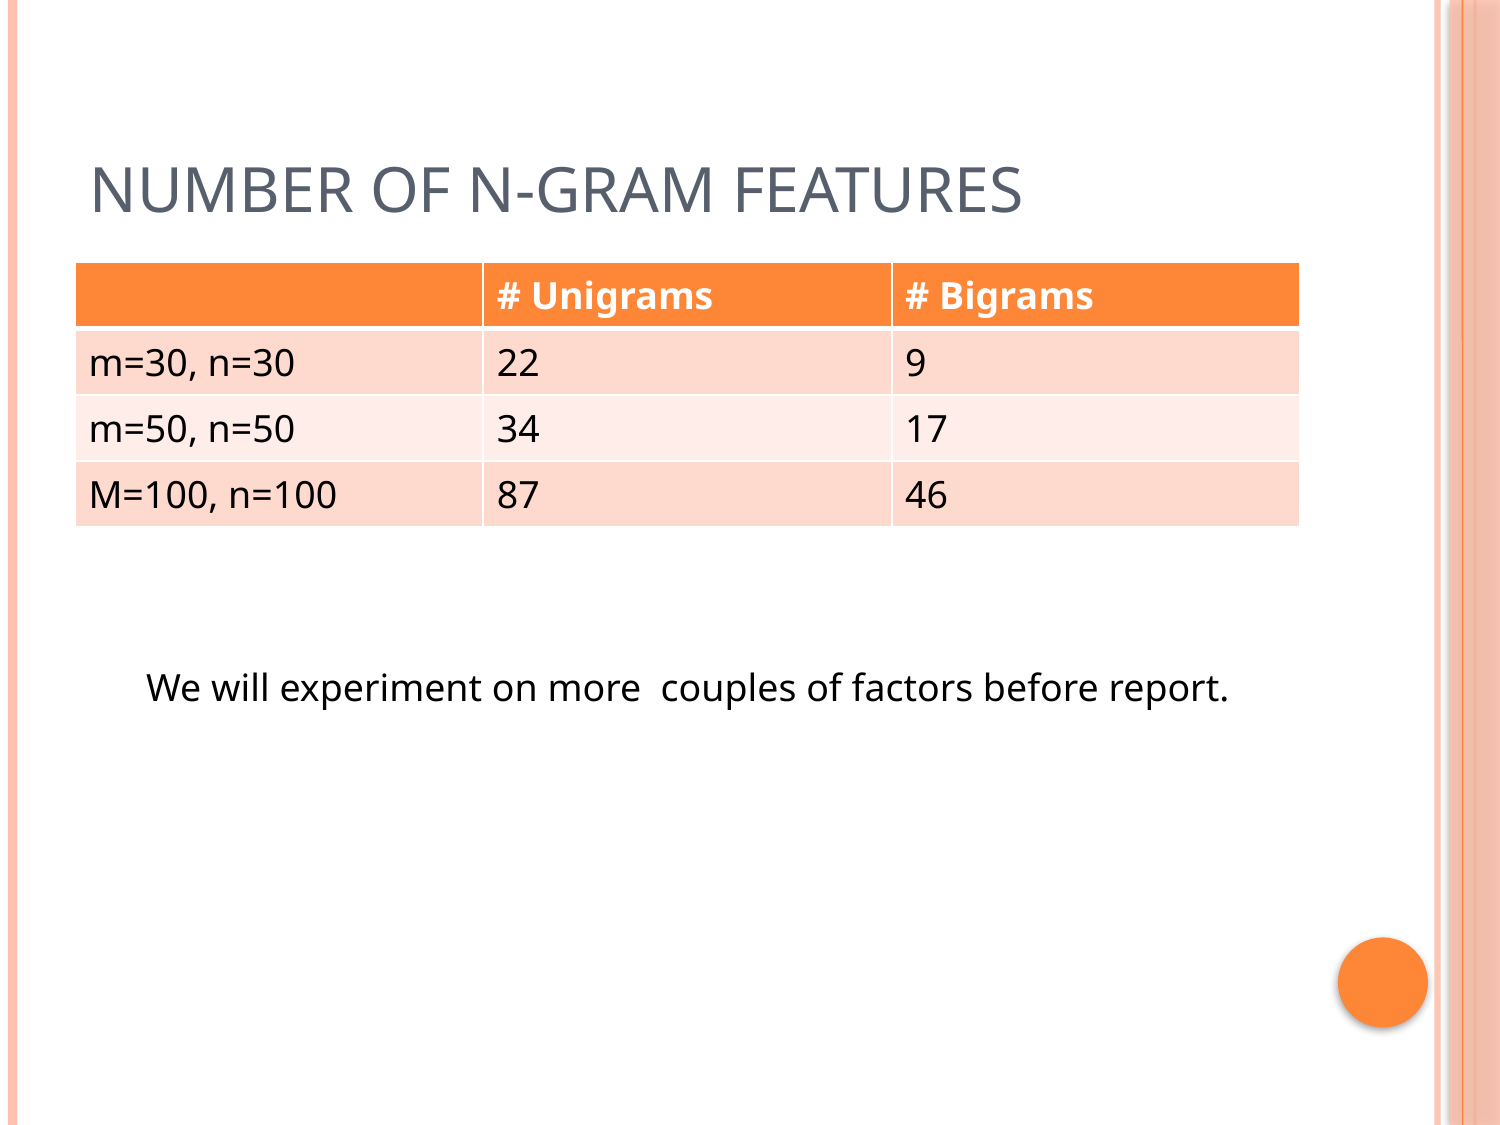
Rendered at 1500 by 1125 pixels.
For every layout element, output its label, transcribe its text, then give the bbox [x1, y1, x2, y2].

table_cell 22 [484, 331, 891, 394]
table_header # Bigrams [893, 263, 1299, 326]
text_box We will experiment on more couples of factors before report. [131, 656, 1246, 717]
table_header # Unigrams [484, 263, 891, 326]
table_cell 34 [484, 396, 891, 460]
table_cell 17 [893, 396, 1299, 460]
table_cell 87 [484, 462, 891, 526]
table_cell m=50, n=50 [76, 396, 482, 460]
table_cell 9 [893, 331, 1299, 394]
table_cell 46 [893, 462, 1299, 526]
table_header [76, 263, 482, 326]
title Number of N-gram features [75, 45, 1300, 233]
table_cell m=30, n=30 [76, 331, 482, 394]
table_cell M=100, n=100 [76, 462, 482, 526]
